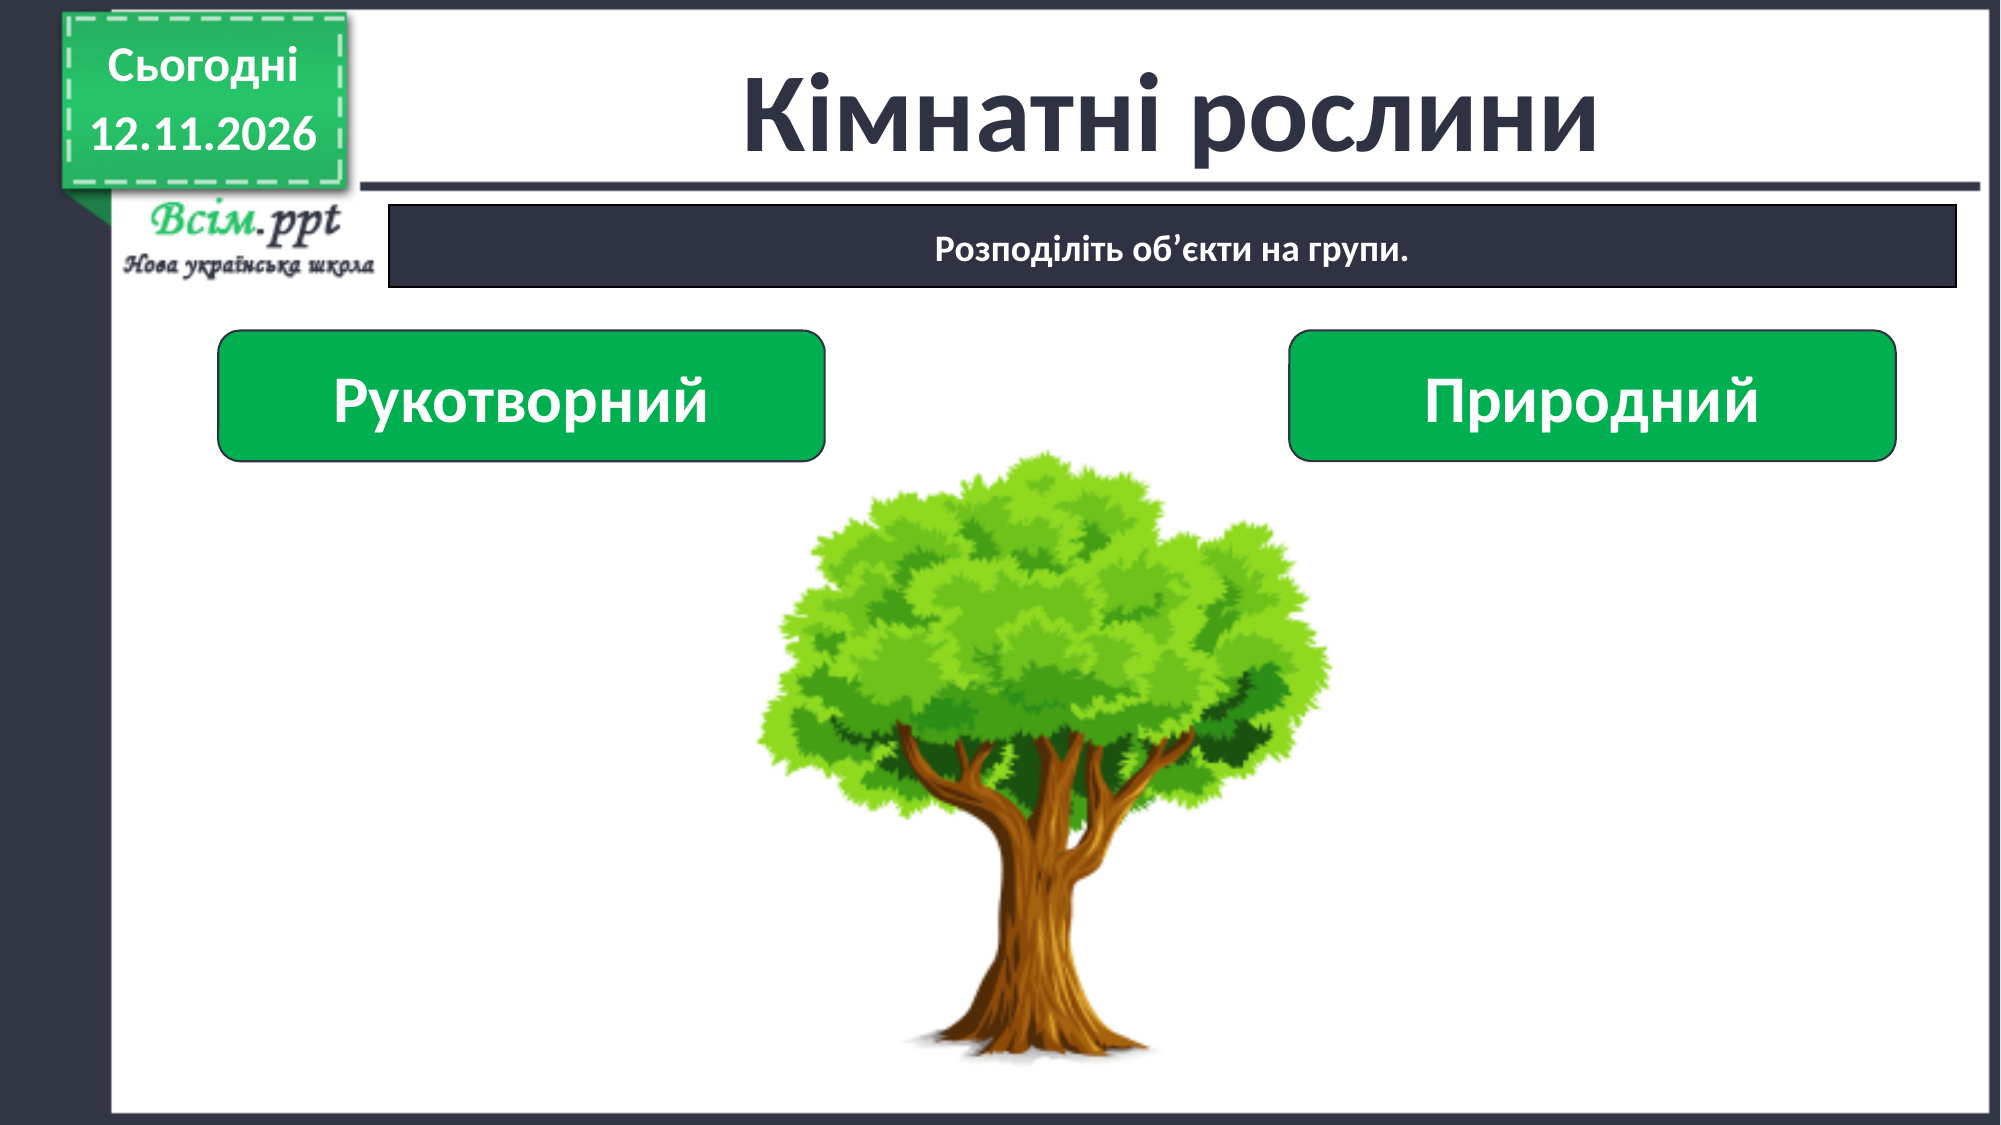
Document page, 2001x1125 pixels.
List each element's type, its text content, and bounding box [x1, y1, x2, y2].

picture [0, 0, 2001, 1125]
text_box Рукотворний [217, 329, 826, 463]
text_box 07.11.2021 [72, 99, 333, 161]
text_box Природний [1288, 329, 1897, 463]
text_box Сьогодні [93, 23, 344, 99]
text_box Кімнатні рослини [388, 31, 1957, 181]
text_box Розподіліть об’єкти на групи. [388, 204, 1957, 288]
